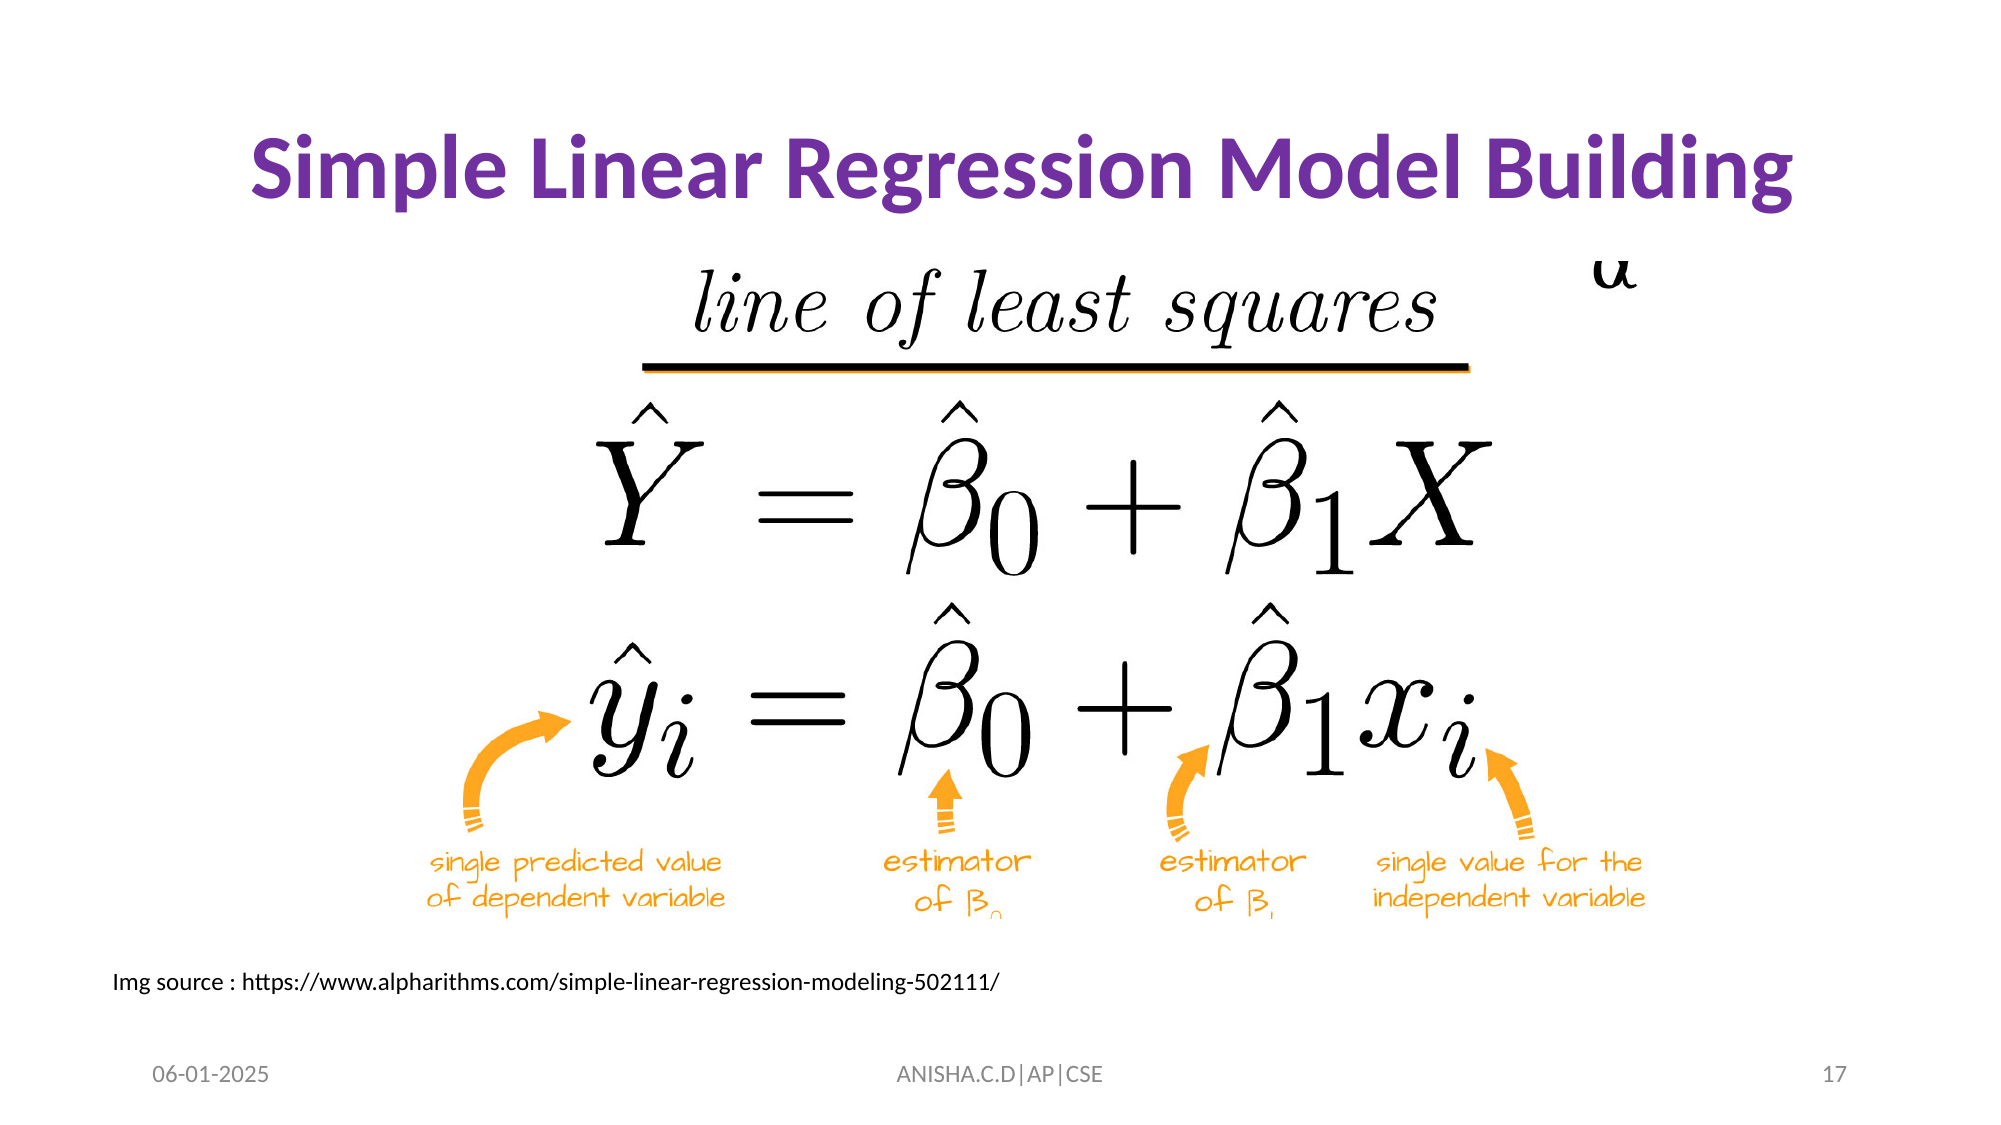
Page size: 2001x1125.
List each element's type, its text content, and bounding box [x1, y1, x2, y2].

title Simple Linear Regression Model Building [235, 59, 1961, 278]
slide_number ‹#› [1412, 1042, 1863, 1103]
text_box Img source : https://www.alpharithms.com/simple-linear-regression-modeling-502111/ [97, 957, 1098, 1003]
footer ANISHA.C.D|AP|CSE [662, 1042, 1338, 1103]
picture [396, 261, 1654, 919]
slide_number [137, 1042, 588, 1103]
